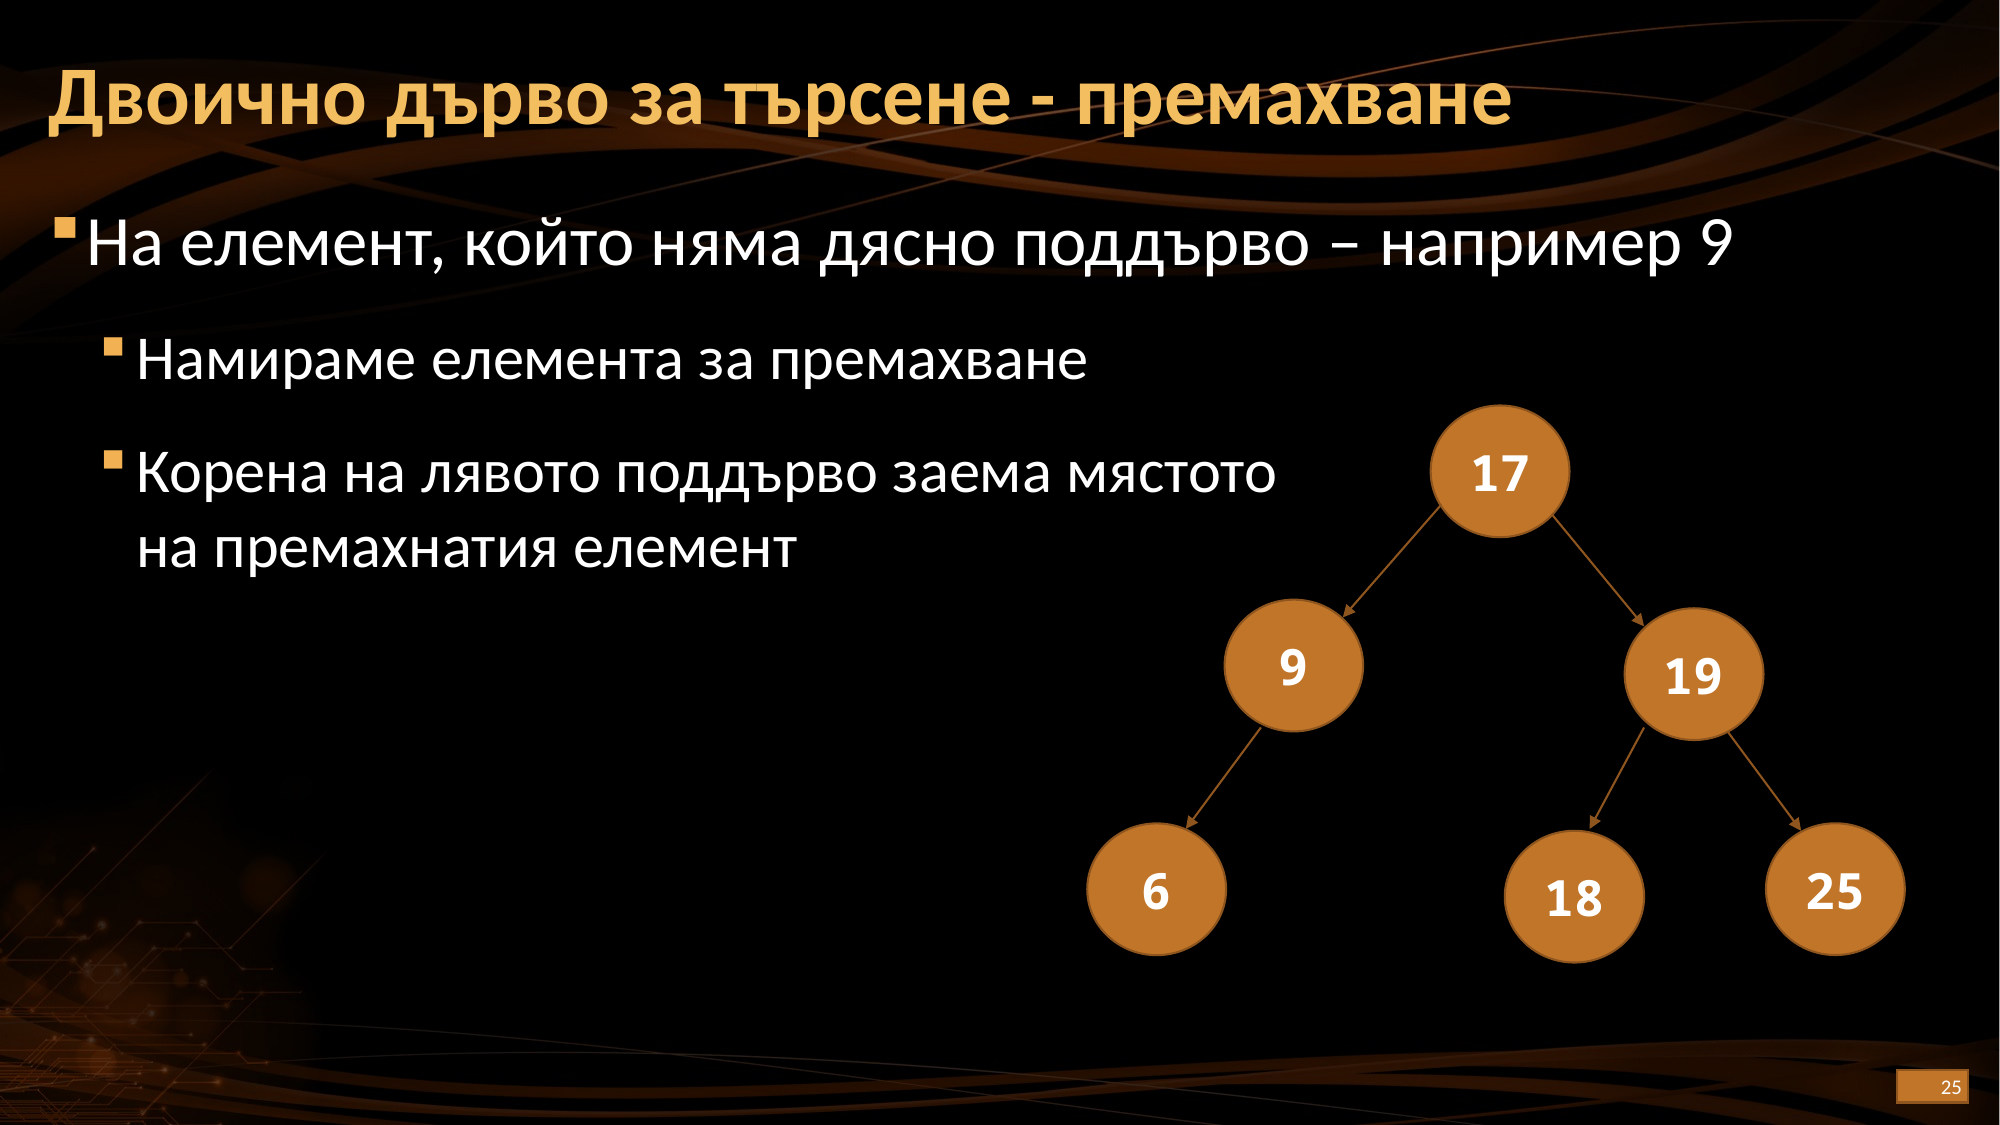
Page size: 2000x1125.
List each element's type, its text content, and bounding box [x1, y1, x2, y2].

title Двоично дърво за търсене - премахване [30, 6, 1968, 189]
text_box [1342, 504, 1442, 618]
text_box 9 [1223, 598, 1365, 733]
text_box 6 [1086, 822, 1228, 957]
text_box 19 [1623, 607, 1765, 742]
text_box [1728, 732, 1802, 831]
text_box 25 [1764, 822, 1906, 957]
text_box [1589, 727, 1645, 829]
text_box 18 [1503, 829, 1646, 964]
list На елемент, който няма дясно поддърво – например 9 Намираме елемента за премахване Корена на лявото поддърво заема мястото на премахнатия елемент [31, 189, 1968, 1103]
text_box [1551, 514, 1645, 627]
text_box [1185, 727, 1261, 829]
text_box 17 [1429, 404, 1571, 539]
text_box 25 [1896, 1069, 1969, 1104]
picture [0, 0, 2000, 1125]
